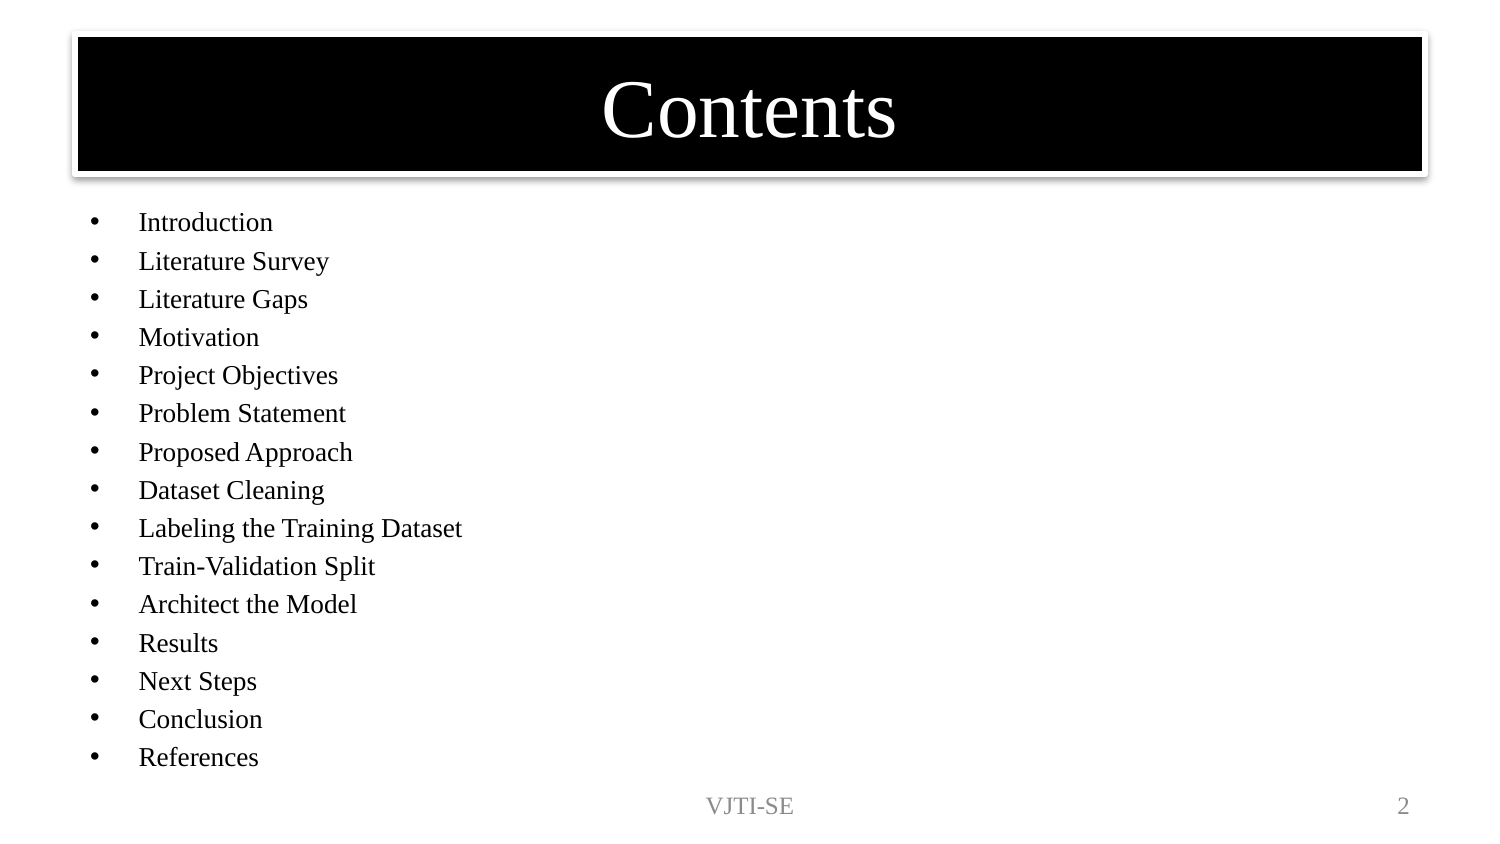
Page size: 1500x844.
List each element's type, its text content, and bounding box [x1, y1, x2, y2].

title Contents [72, 31, 1428, 177]
footer VJTI-SE [512, 782, 988, 827]
slide_number 2 [1074, 782, 1425, 827]
list Introduction Literature Survey Literature Gaps Motivation Project Objectives Problem Statement Proposed Approach Dataset Cleaning Labeling the Training Dataset Train-Validation Split Architect the Model Results Next Steps Conclusion References [75, 196, 1425, 785]
